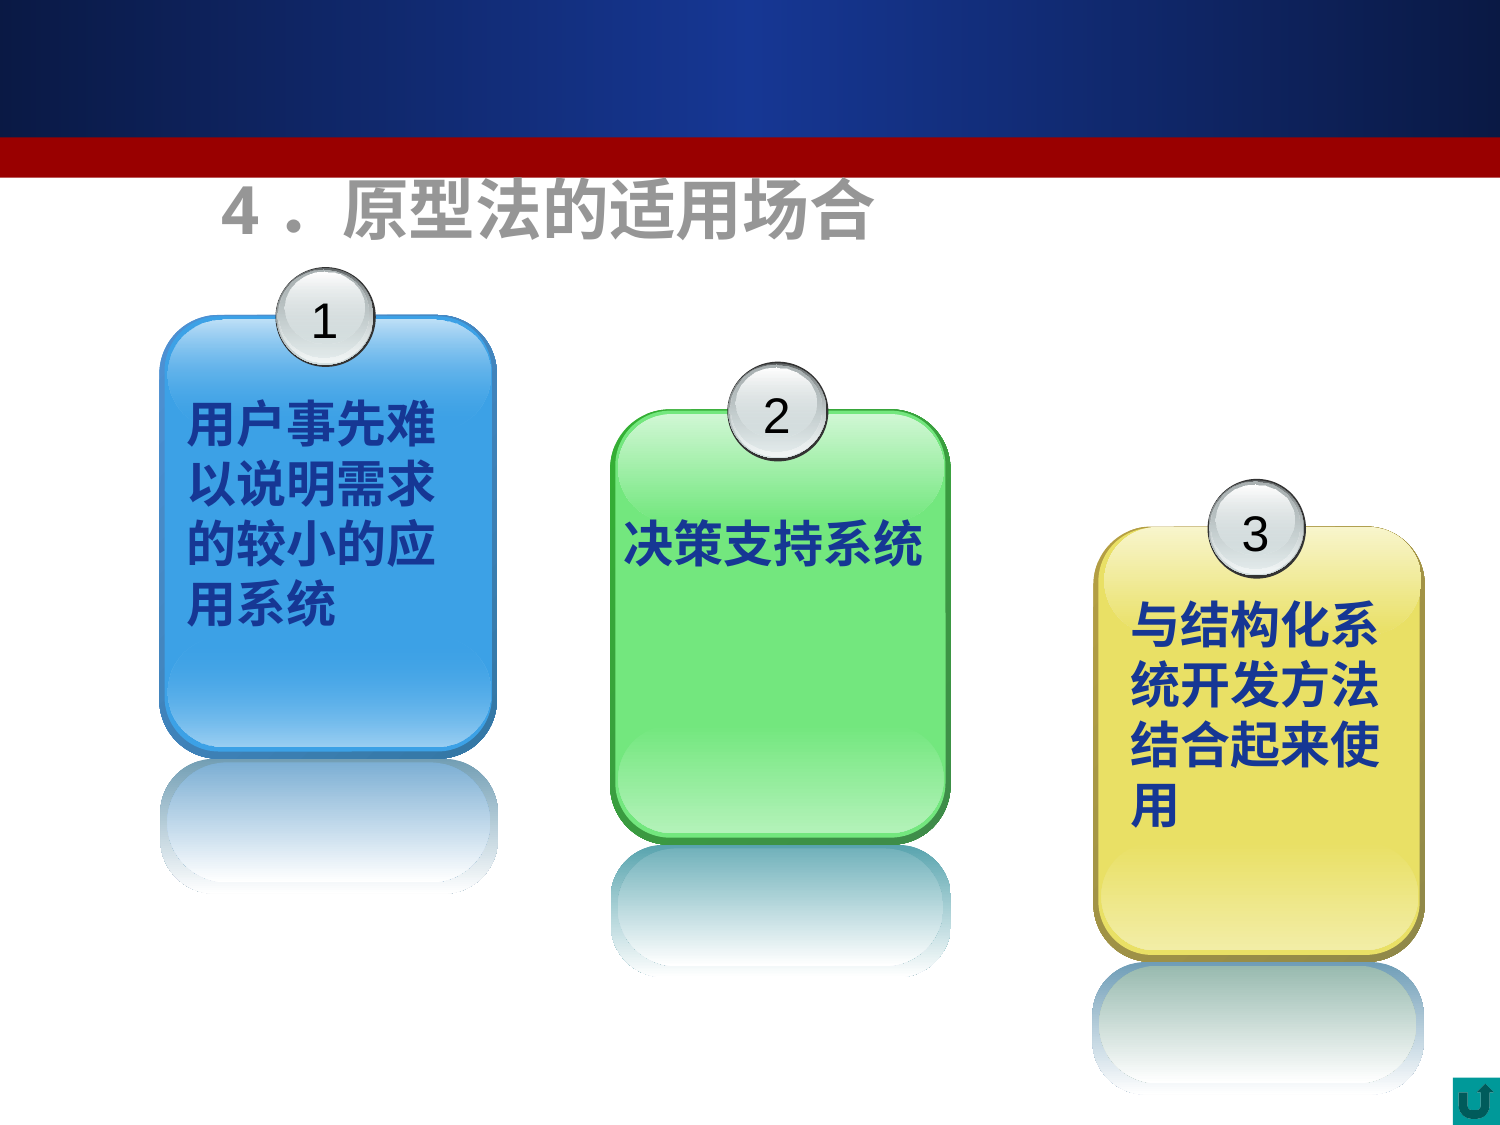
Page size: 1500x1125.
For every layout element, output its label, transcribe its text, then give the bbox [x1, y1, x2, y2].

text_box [608, 361, 997, 978]
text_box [159, 266, 499, 894]
text_box 4．原型法的适用场合 [206, 160, 1116, 336]
text_box [1452, 1077, 1500, 1125]
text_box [1092, 478, 1432, 1095]
